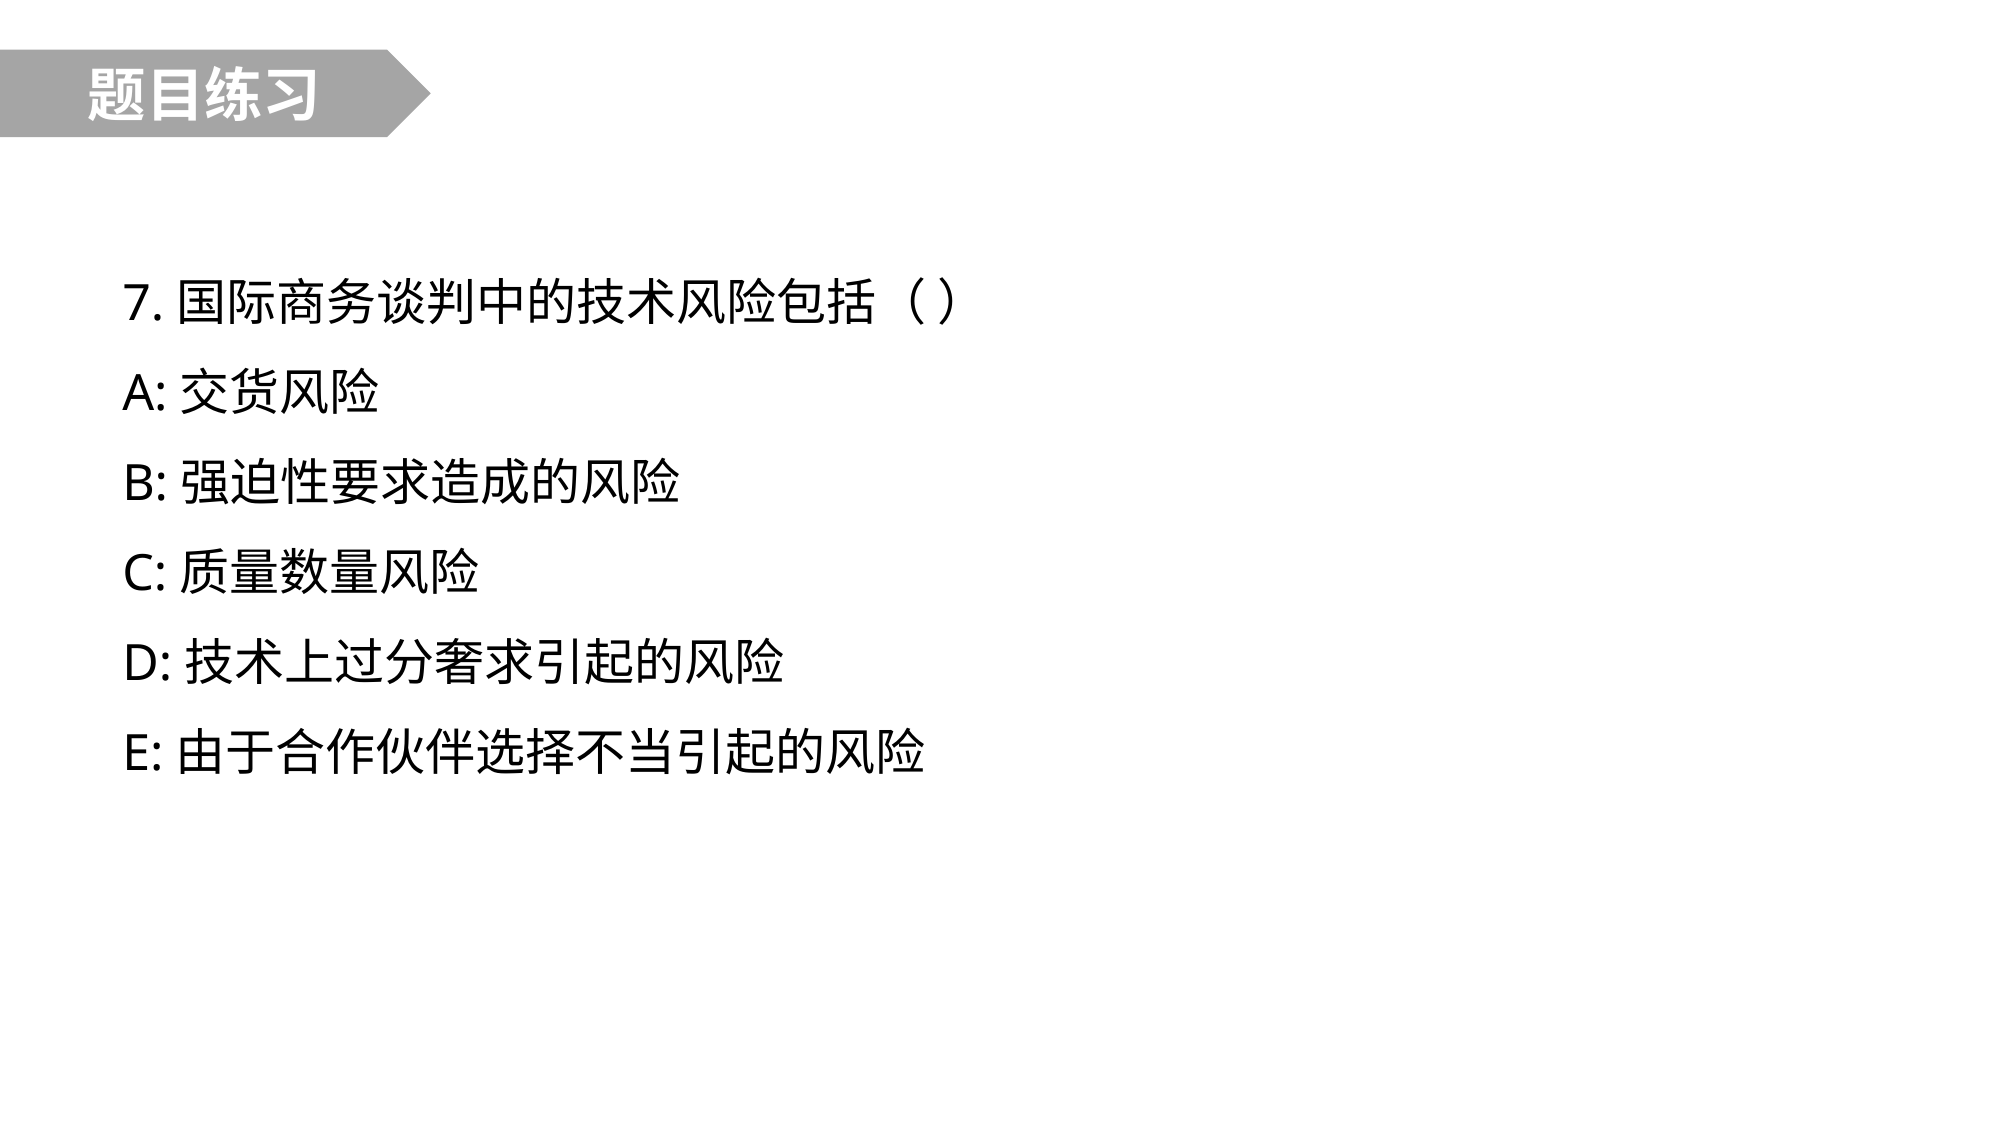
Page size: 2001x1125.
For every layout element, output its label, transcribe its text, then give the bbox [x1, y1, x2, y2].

text_box 7.国际商务谈判中的技术风险包括（ ） A:交货风险 B:强迫性要求造成的风险 C:质量数量风险 D:技术上过分奢求引起的风险 E:由于合作伙伴选择不当引起的风险 [107, 232, 1908, 788]
text_box 题目练习 [0, 48, 433, 139]
